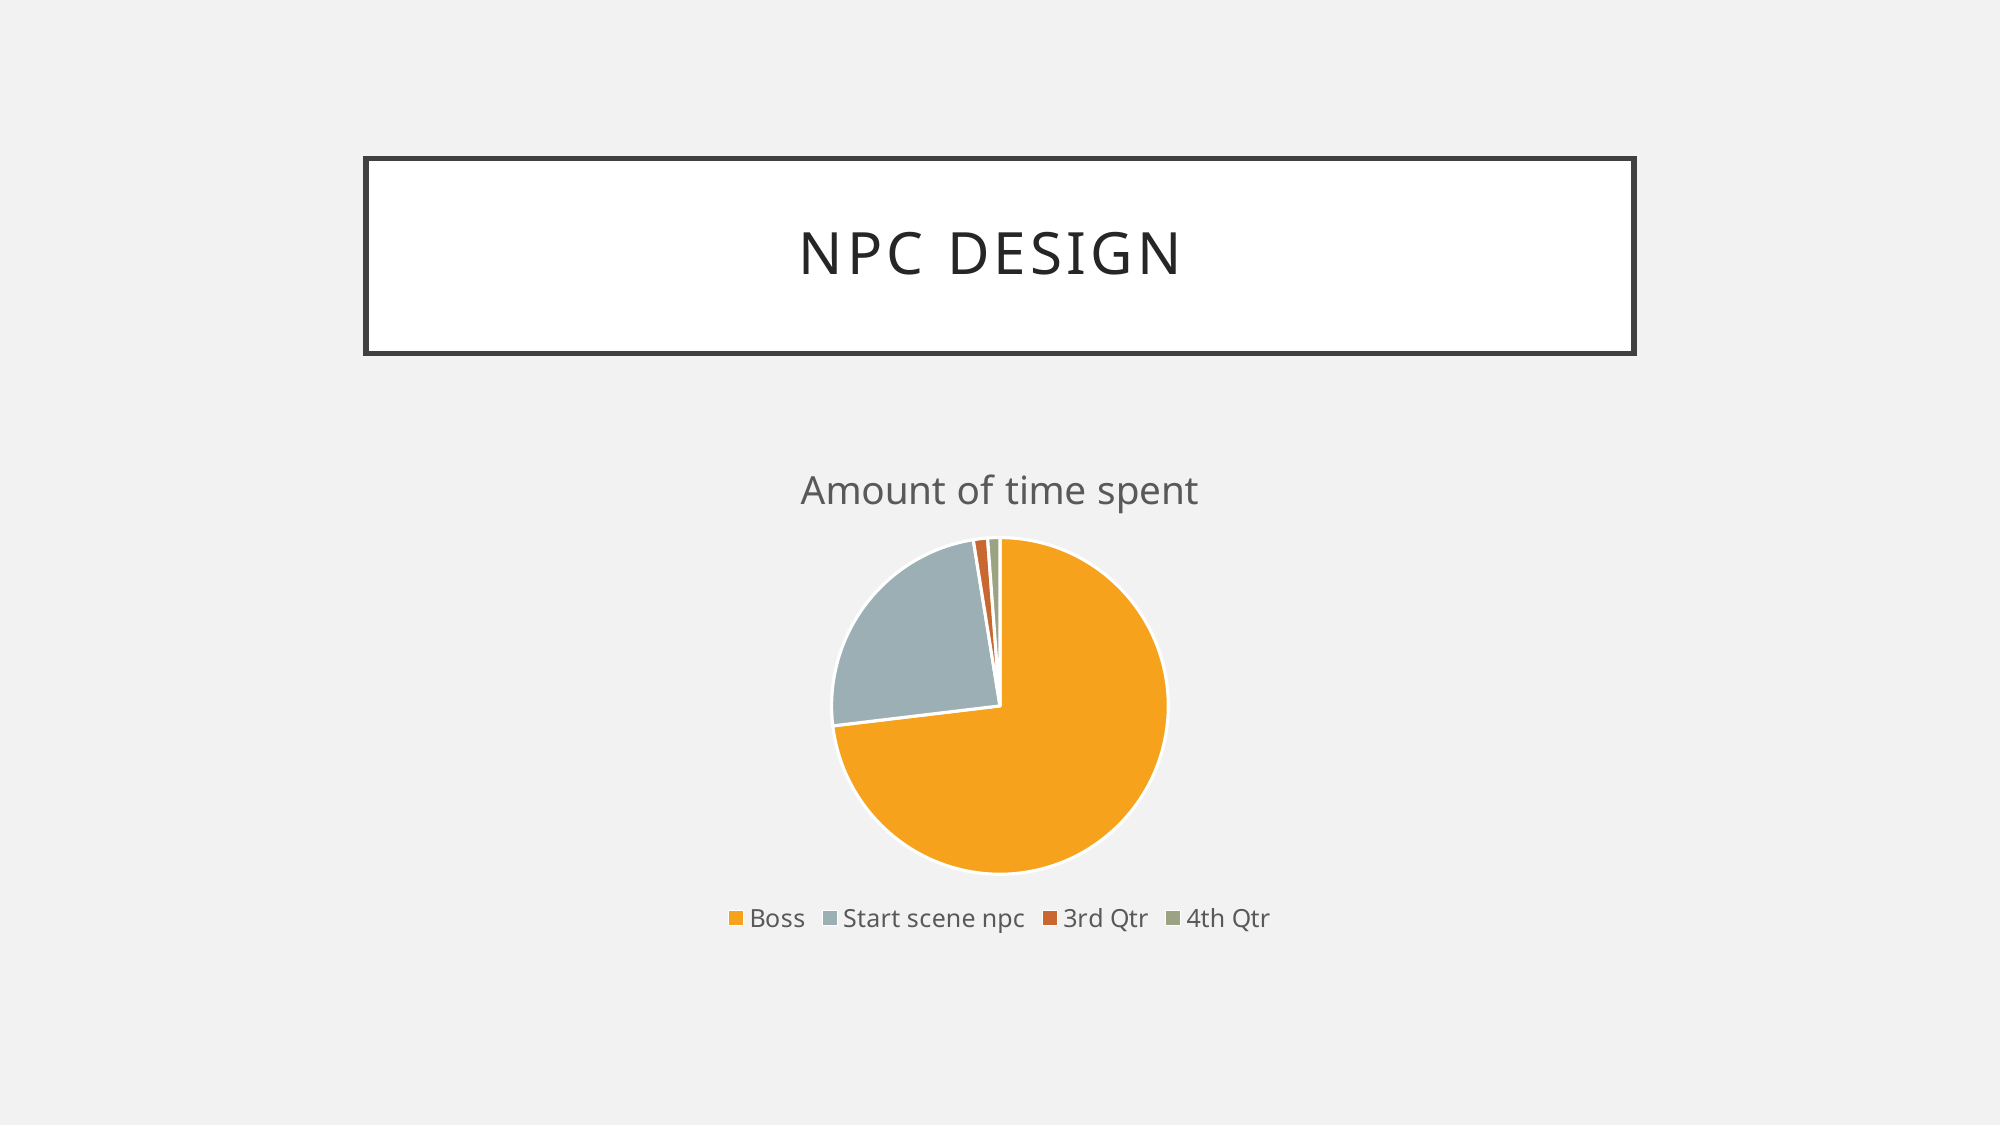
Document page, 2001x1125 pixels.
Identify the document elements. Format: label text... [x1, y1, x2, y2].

title Npc design [363, 156, 1637, 356]
chart [365, 432, 1635, 942]
